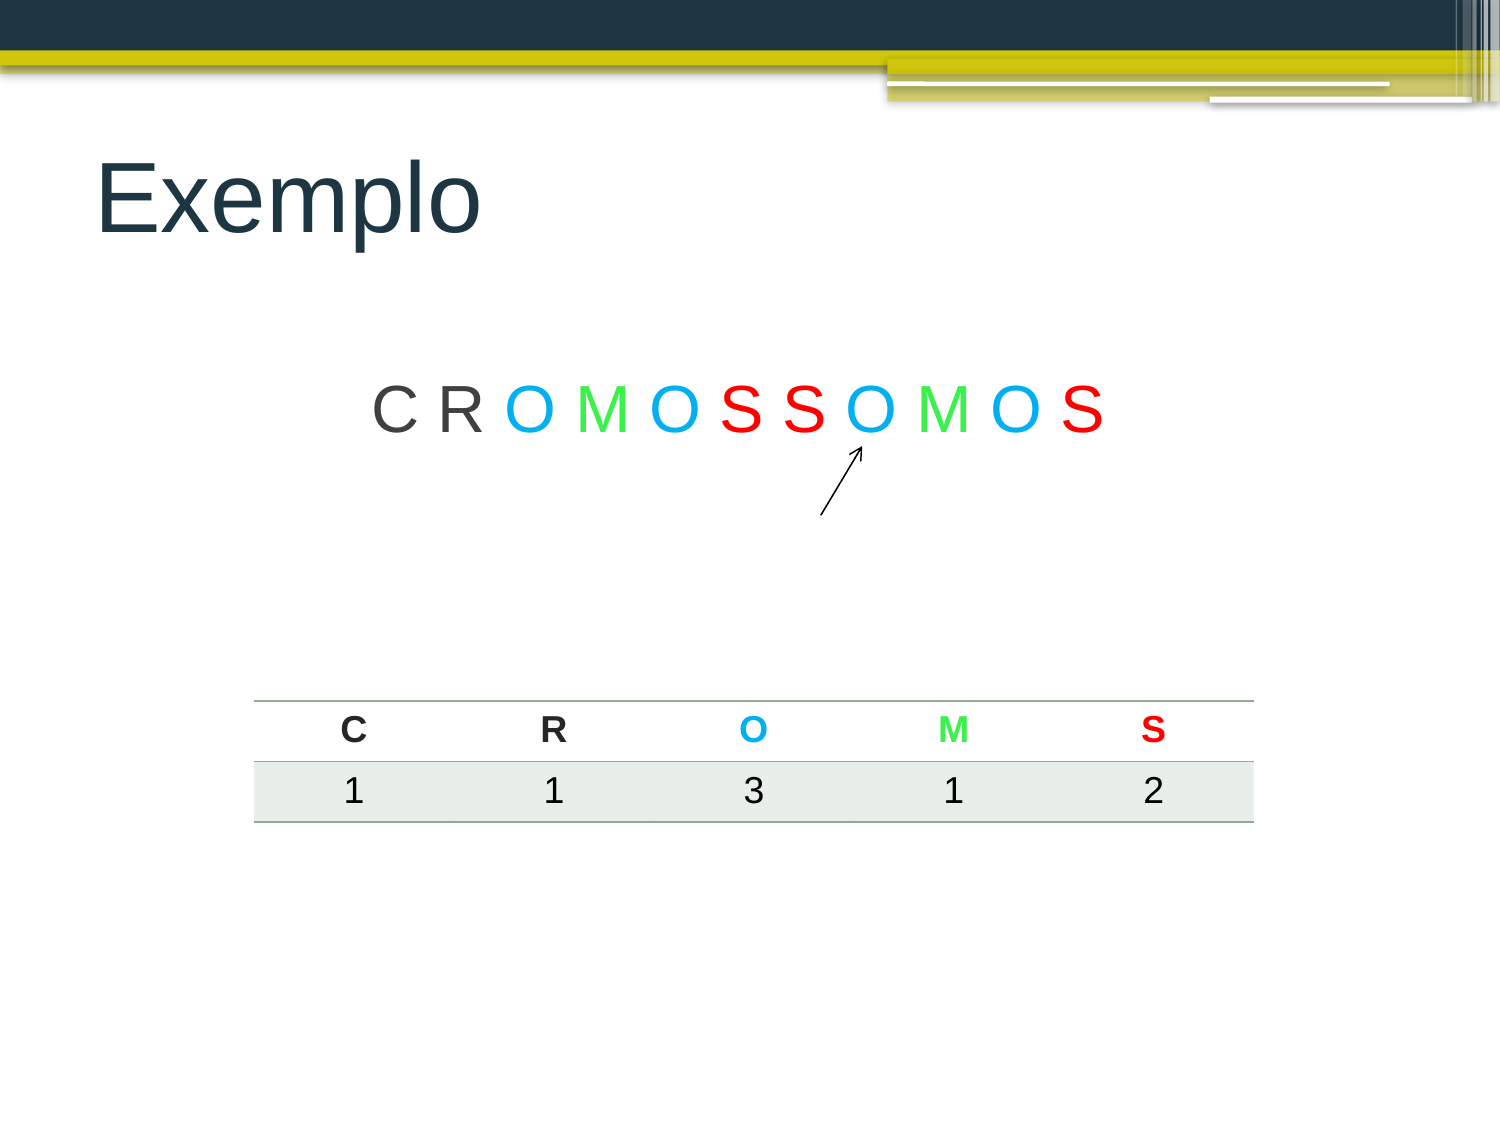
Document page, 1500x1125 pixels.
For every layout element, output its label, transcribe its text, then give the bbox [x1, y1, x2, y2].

text_box C R O M O S S O M O S [64, 358, 1412, 454]
table_cell 1 [454, 762, 654, 821]
table_header O [654, 702, 854, 761]
table_header S [1054, 702, 1254, 761]
table_header C [254, 702, 454, 761]
text_box Exemplo [79, 117, 1317, 268]
table_cell 1 [254, 762, 454, 821]
table_header M [854, 702, 1054, 761]
table_cell 1 [854, 762, 1054, 821]
table_cell 2 [1054, 762, 1254, 821]
table_cell 3 [654, 762, 854, 821]
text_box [820, 445, 863, 516]
table_header R [454, 702, 654, 761]
